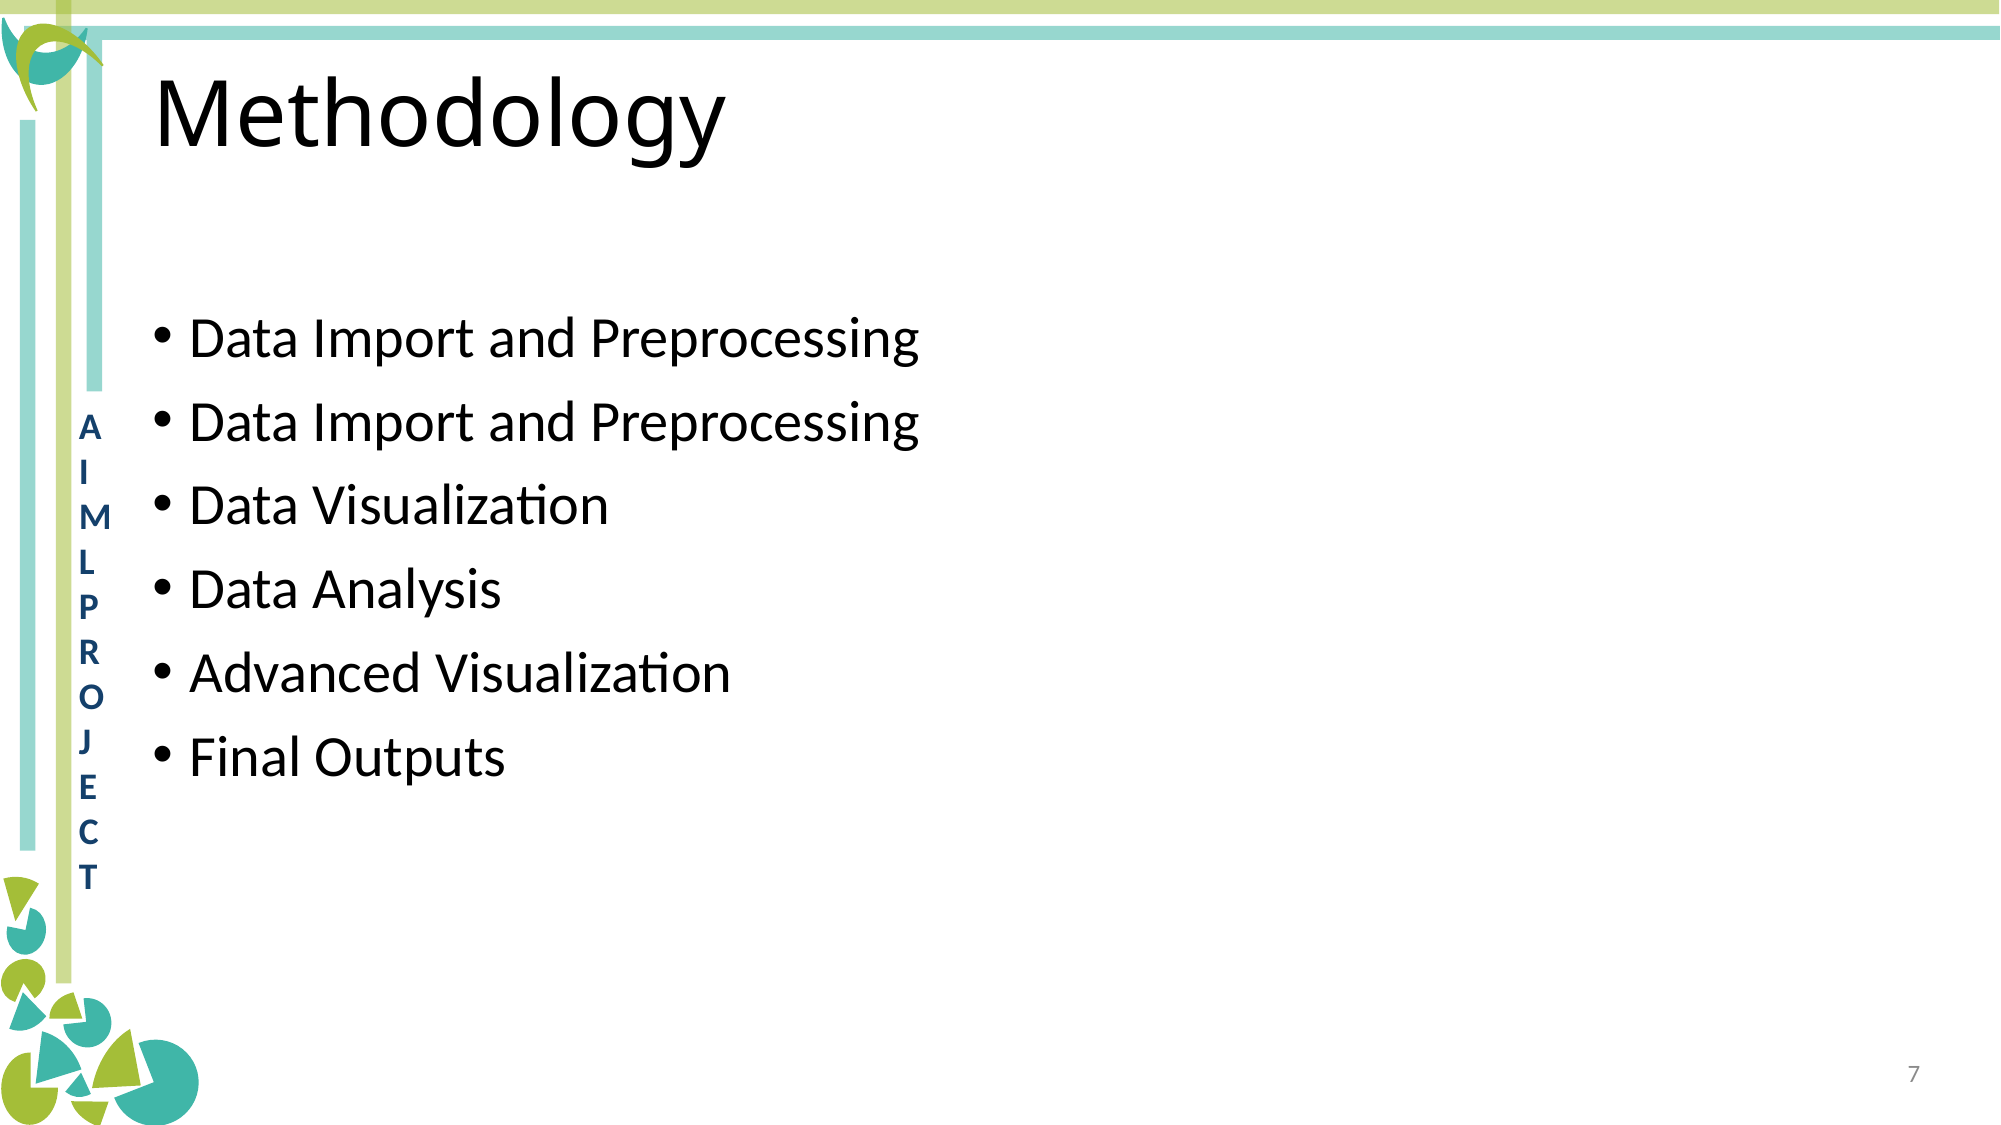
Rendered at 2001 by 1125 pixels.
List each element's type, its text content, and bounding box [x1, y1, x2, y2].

list Data Import and Preprocessing Data Import and Preprocessing Data Visualization Data Analysis Advanced Visualization Final Outputs [137, 299, 1863, 1014]
title Methodology [137, 59, 1863, 278]
slide_number 7 [1485, 1042, 1936, 1103]
